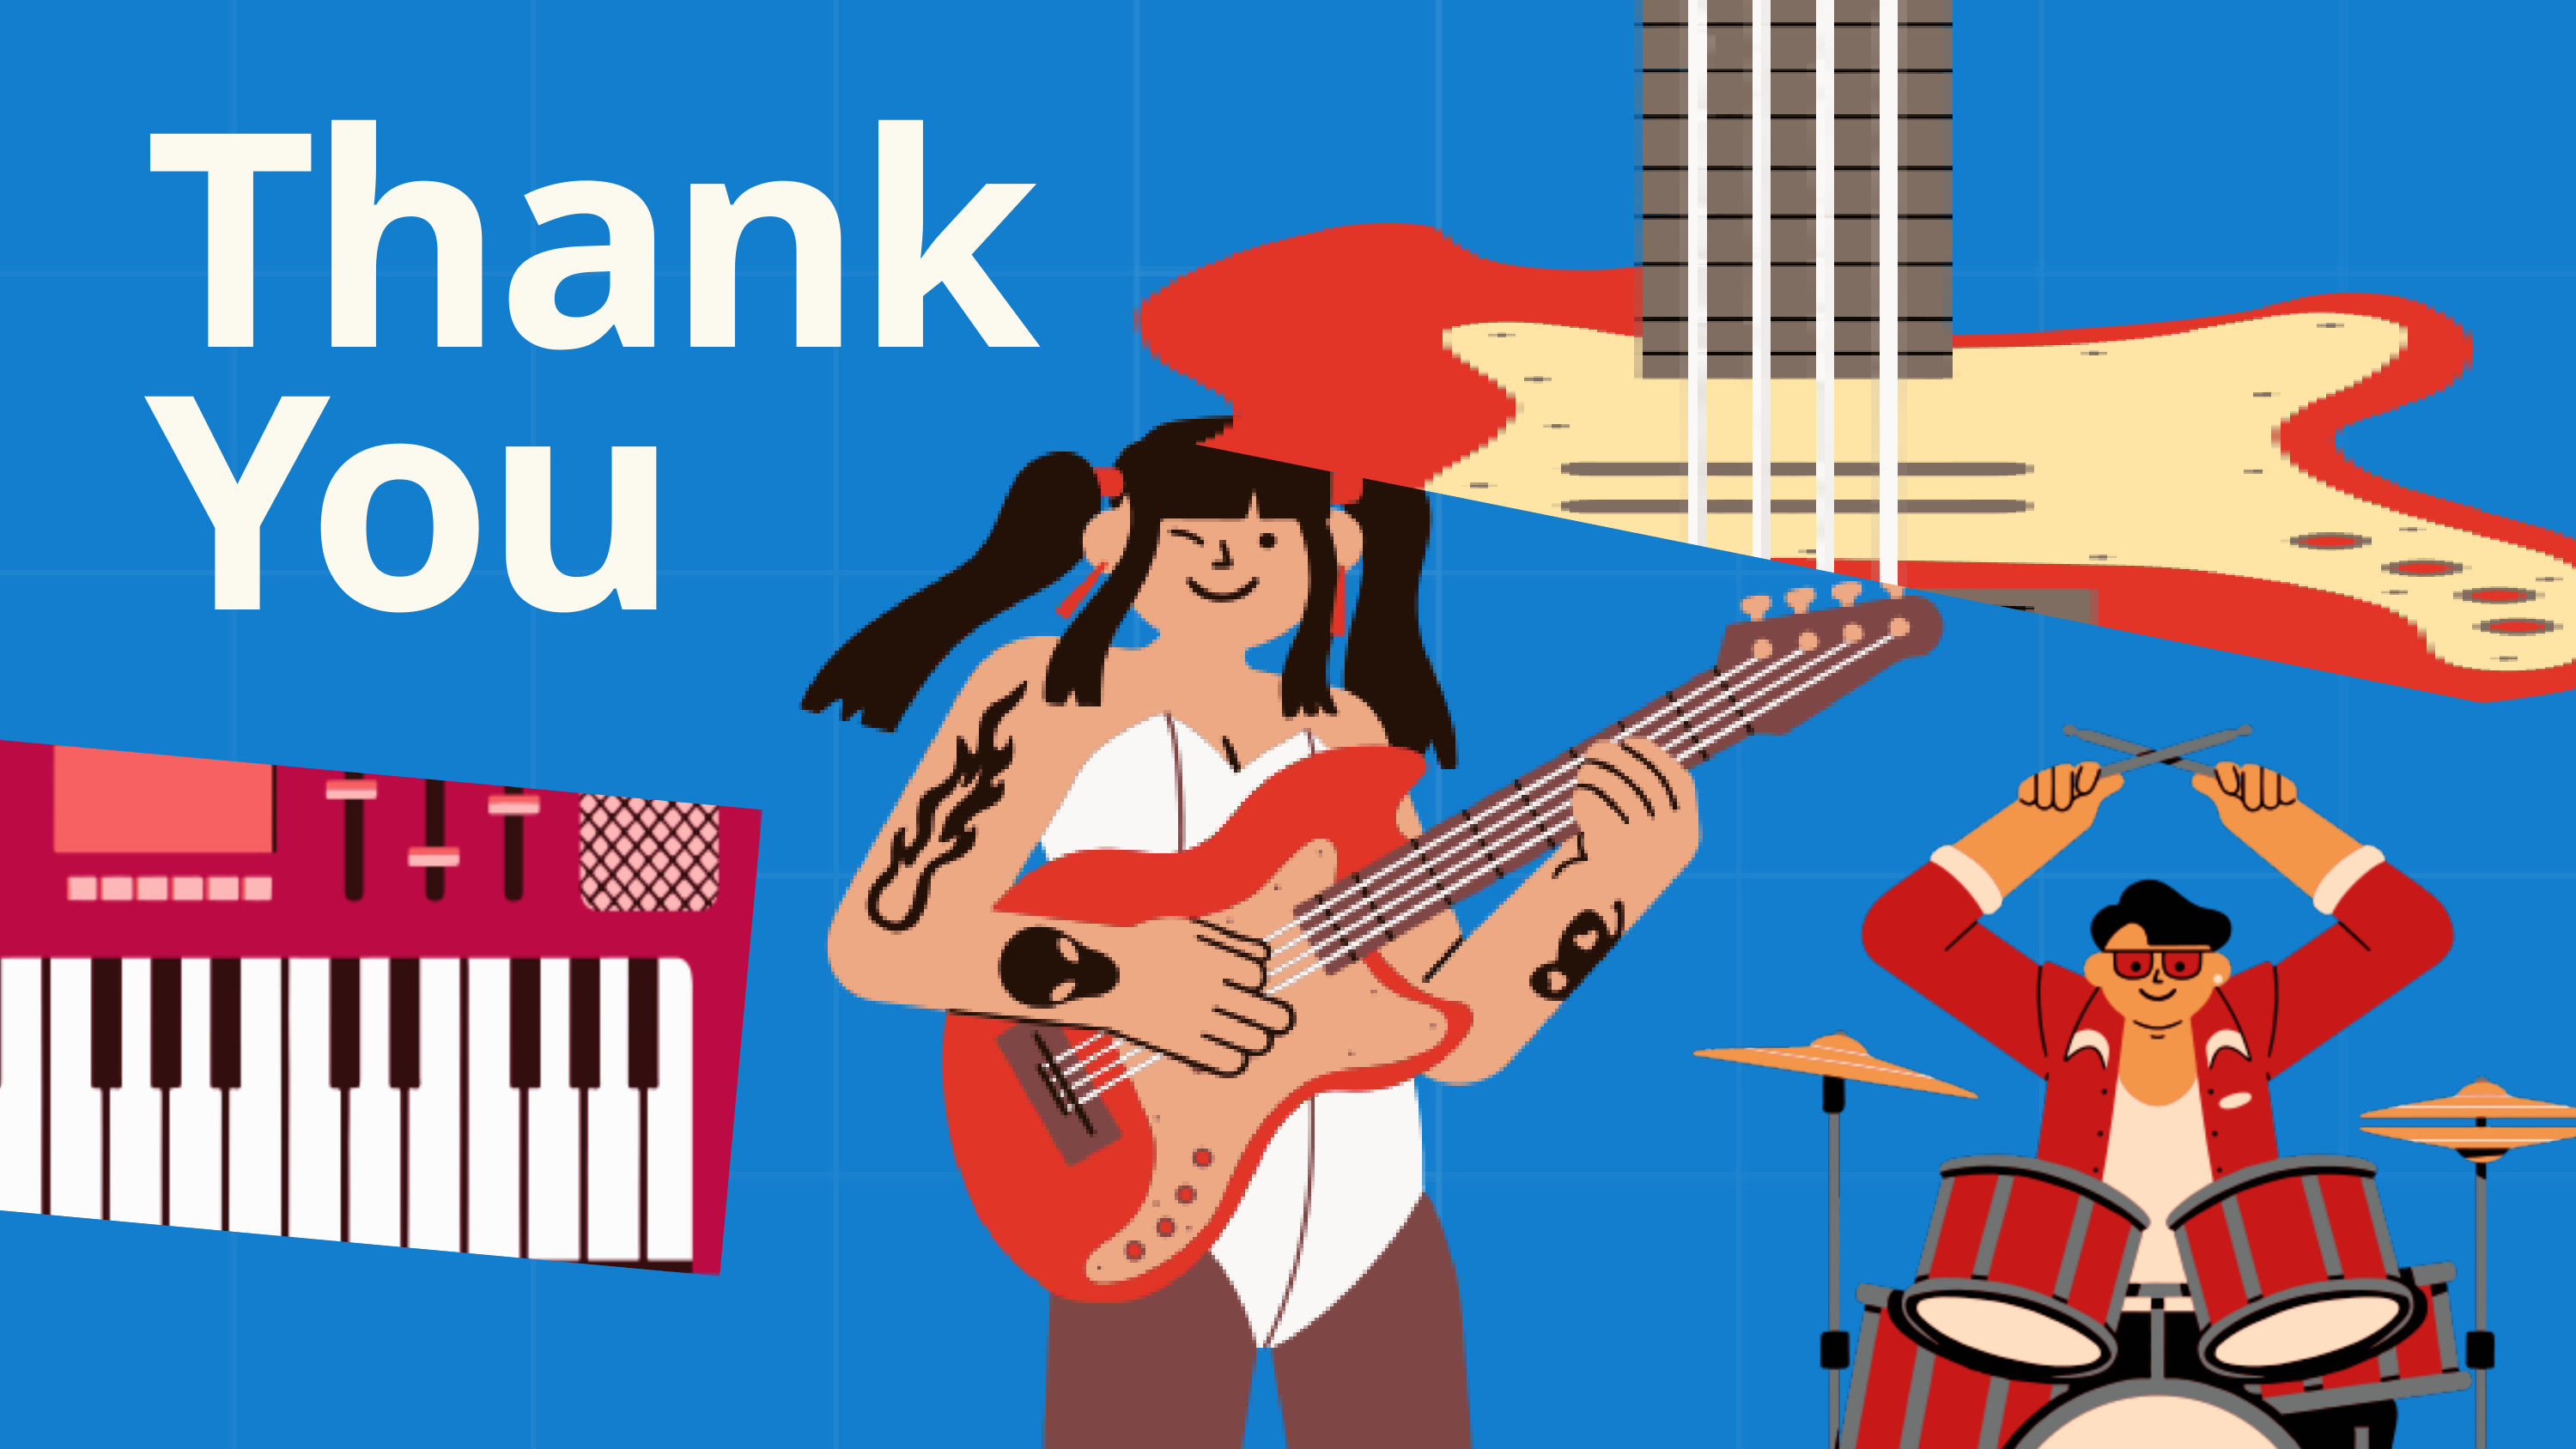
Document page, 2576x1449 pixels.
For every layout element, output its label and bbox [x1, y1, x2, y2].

text_box [0, 0, 2576, 1449]
